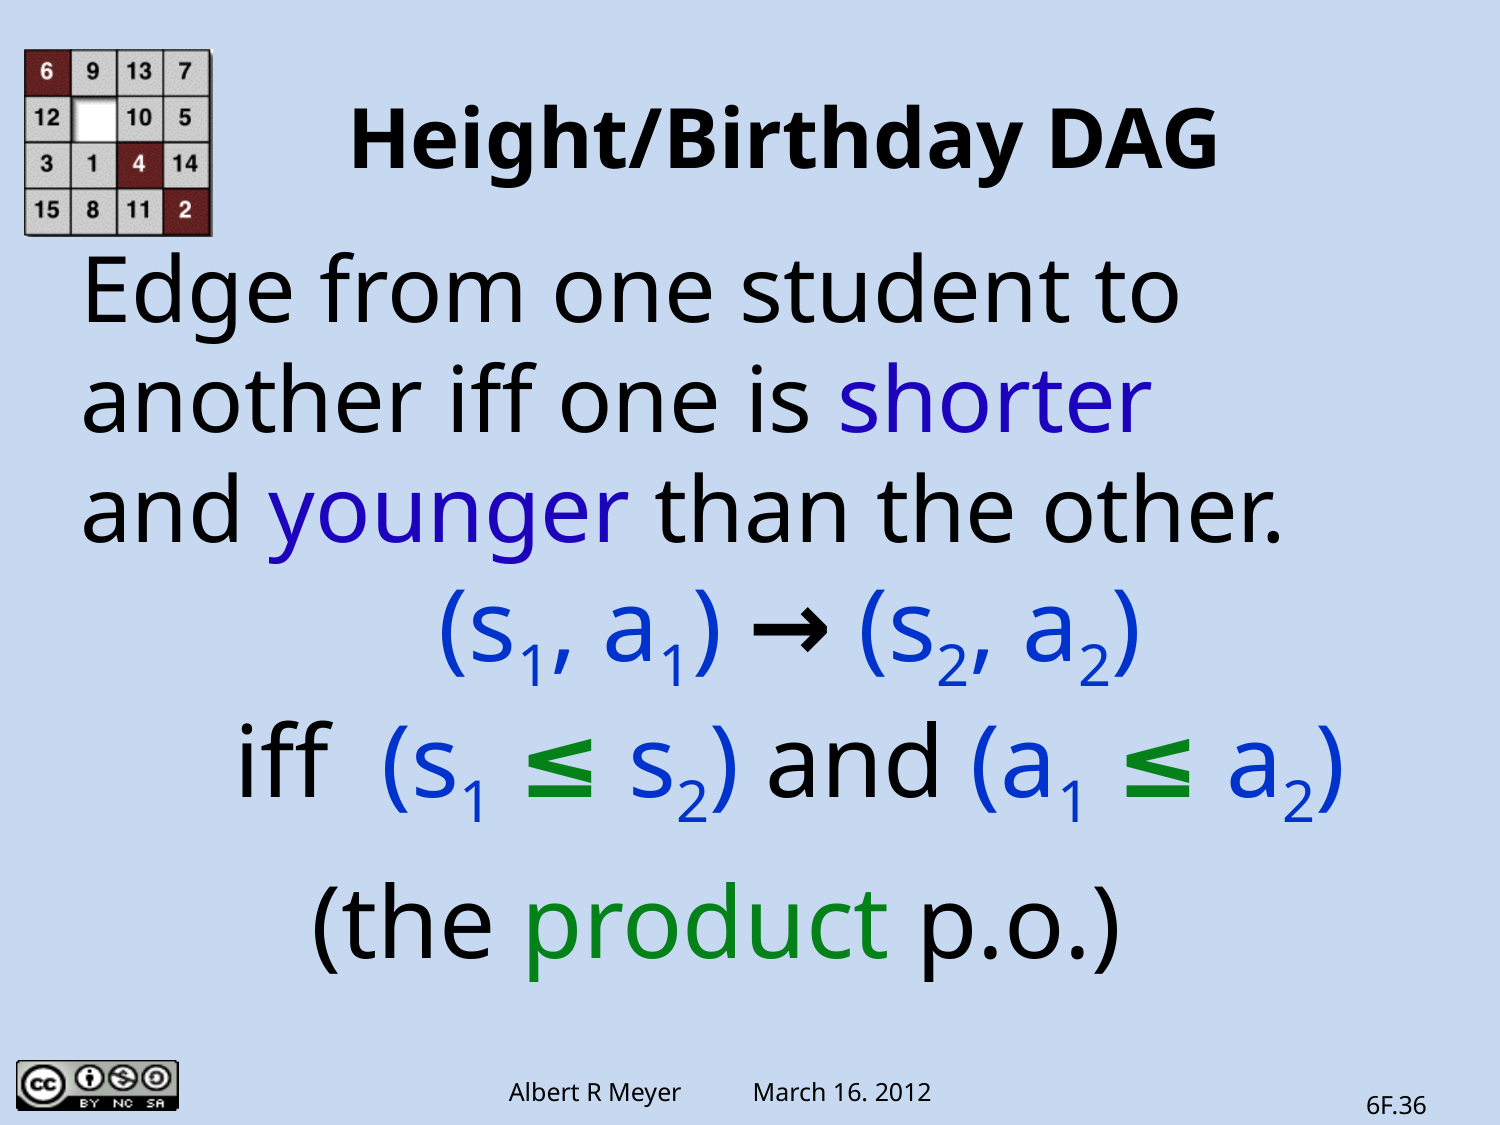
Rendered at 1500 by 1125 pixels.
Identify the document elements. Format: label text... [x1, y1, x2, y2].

title Height/Birthday DAG [238, 45, 1331, 223]
picture [24, 49, 213, 237]
picture [16, 1060, 179, 1111]
slide_number 6F.36 [1351, 1082, 1500, 1125]
list Edge from one student to another iff one is shorter and younger than the other. (s1, a1) → (s2, a2) iff (s1 ≤ s2) and (a1 ≤ a2) (the product p.o.) [65, 223, 1440, 1012]
